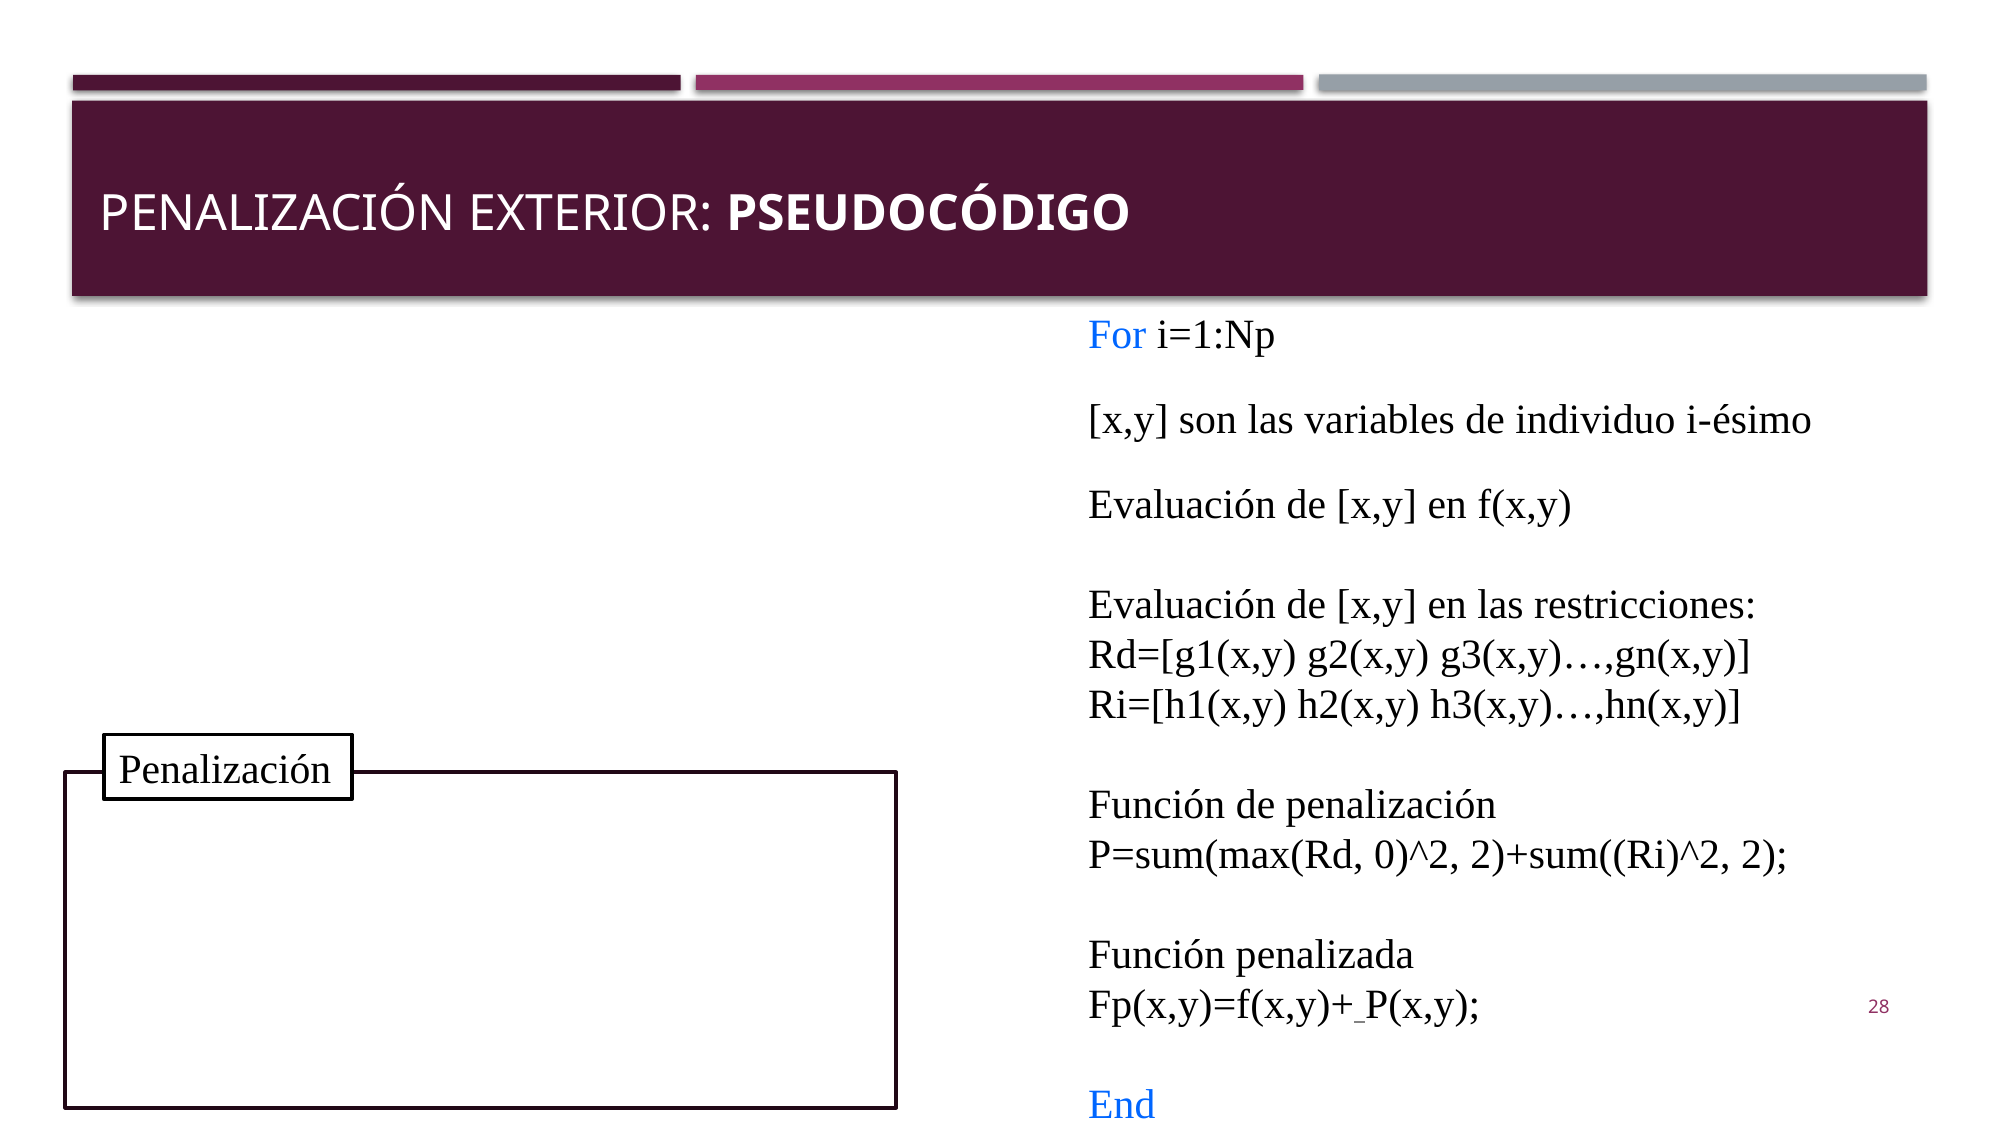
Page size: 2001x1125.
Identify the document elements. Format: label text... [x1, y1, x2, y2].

text_box Penalización [102, 733, 354, 801]
slide_number 28 [1732, 977, 1905, 1037]
text_box Penalización exterior: Pseudocódigo [84, 109, 1895, 248]
text_box [63, 770, 898, 1110]
